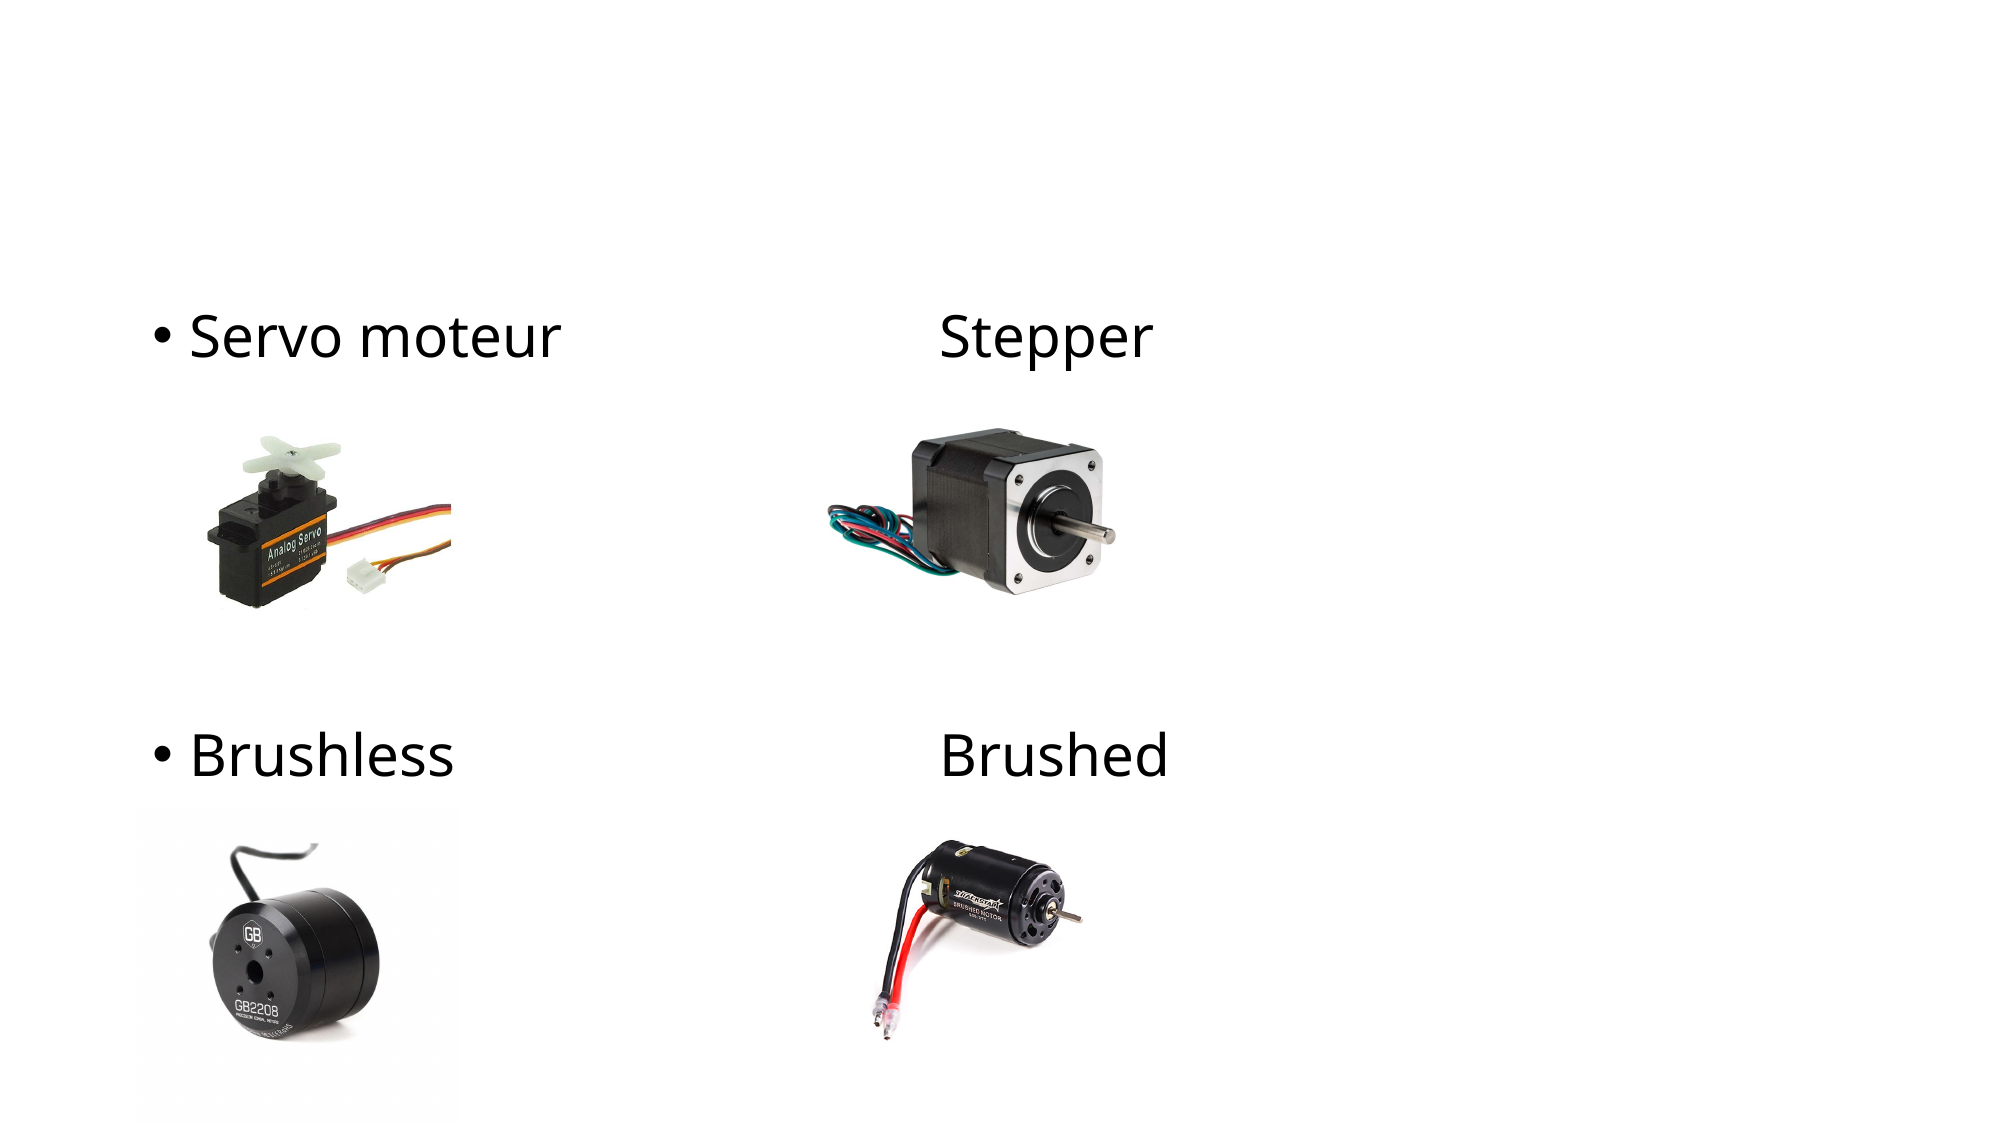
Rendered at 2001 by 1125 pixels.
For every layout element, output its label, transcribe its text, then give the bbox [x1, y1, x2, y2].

picture [801, 818, 1118, 1051]
list Servo moteur Stepper Brushless Brushed [137, 299, 1863, 1014]
picture [135, 801, 460, 1125]
picture [801, 407, 1149, 603]
picture [190, 386, 460, 656]
